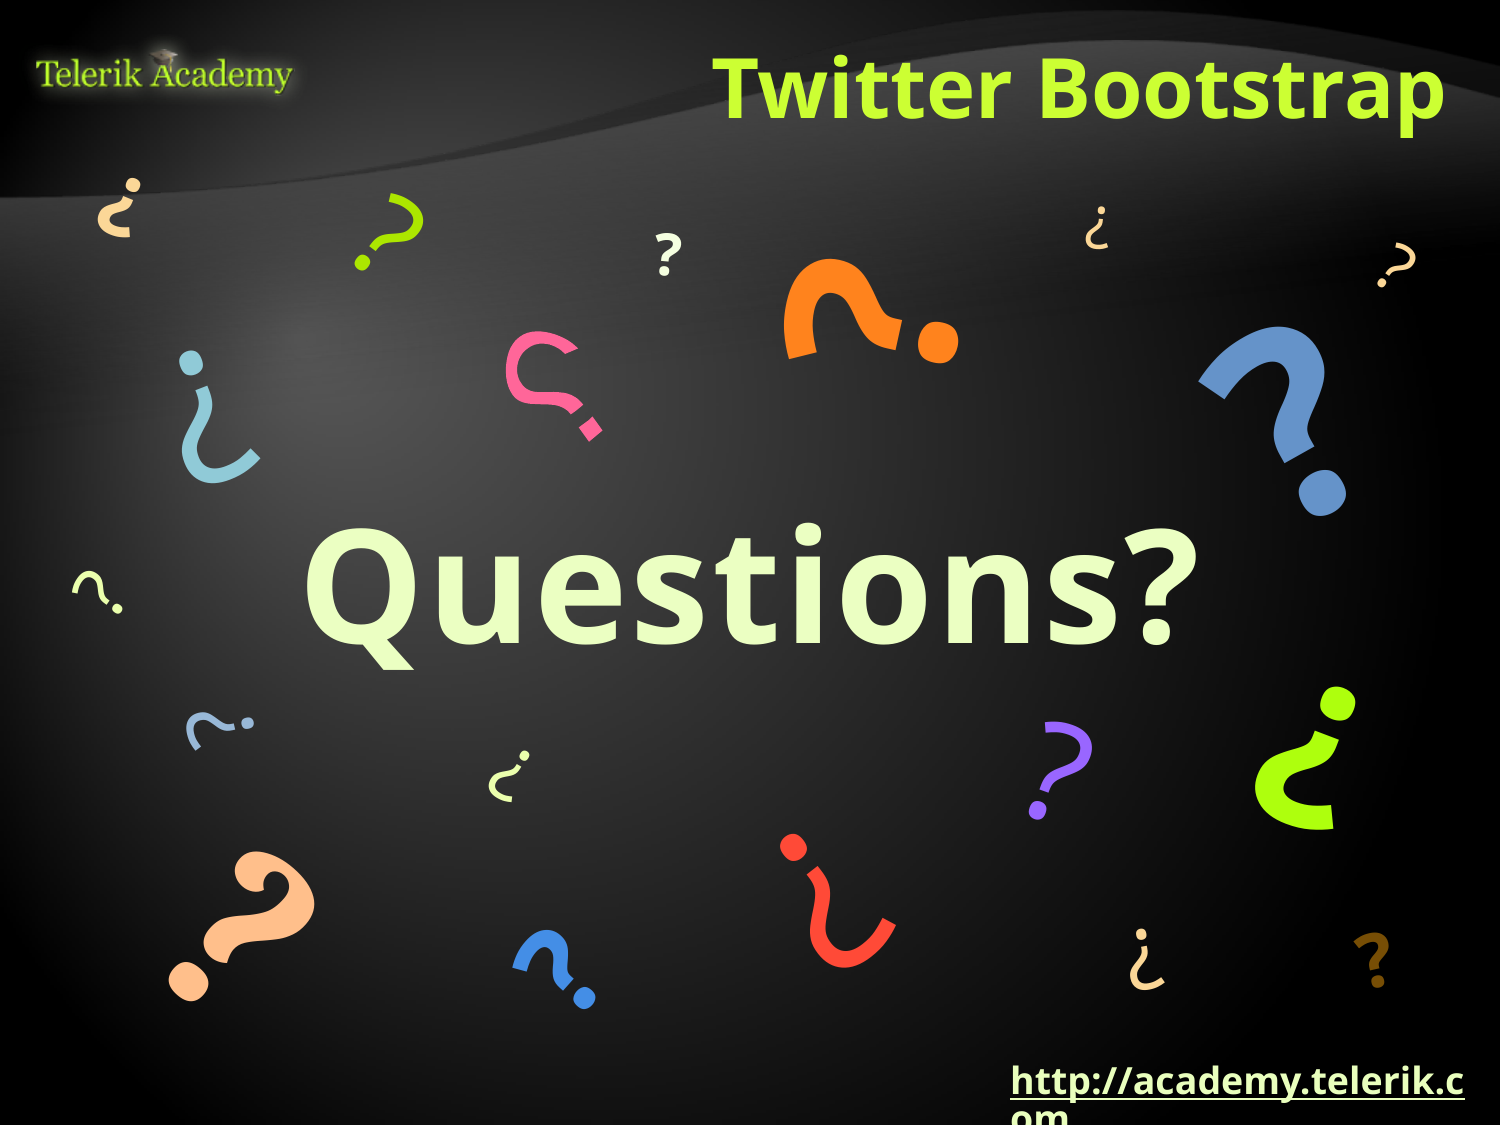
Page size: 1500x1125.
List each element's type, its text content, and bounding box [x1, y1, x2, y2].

picture [0, 0, 1500, 1125]
list http://academy.telerik.com [995, 1050, 1481, 1111]
title Twitter Bootstrap [300, 24, 1463, 163]
